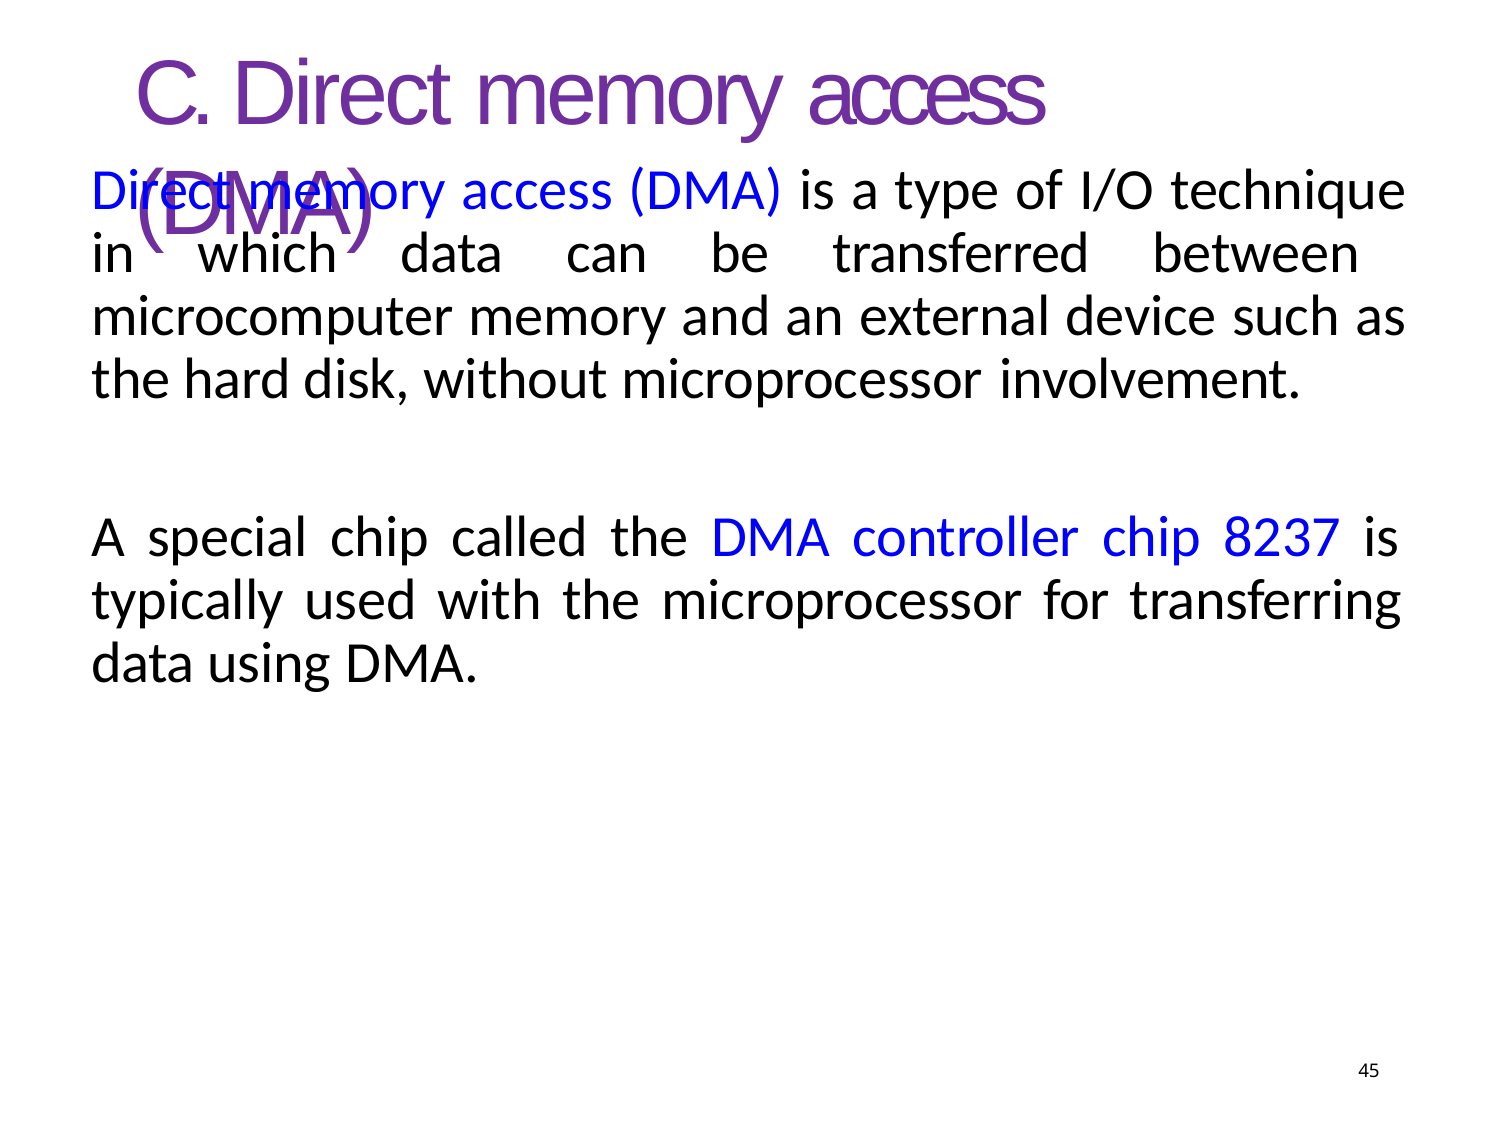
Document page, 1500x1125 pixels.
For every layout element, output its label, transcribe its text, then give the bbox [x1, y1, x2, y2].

slide_number 45 [1349, 1053, 1389, 1125]
title C. Direct memory access (DMA) [132, 30, 1280, 150]
text_box Direct memory access (DMA) is a type of I/O technique in which data can be transferred between microcomputer memory and an external device such as the hard disk, without microprocessor involvement. A special chip called the DMA controller chip 8237 is typically used with the microprocessor for transferring data using DMA. [89, 150, 1423, 695]
